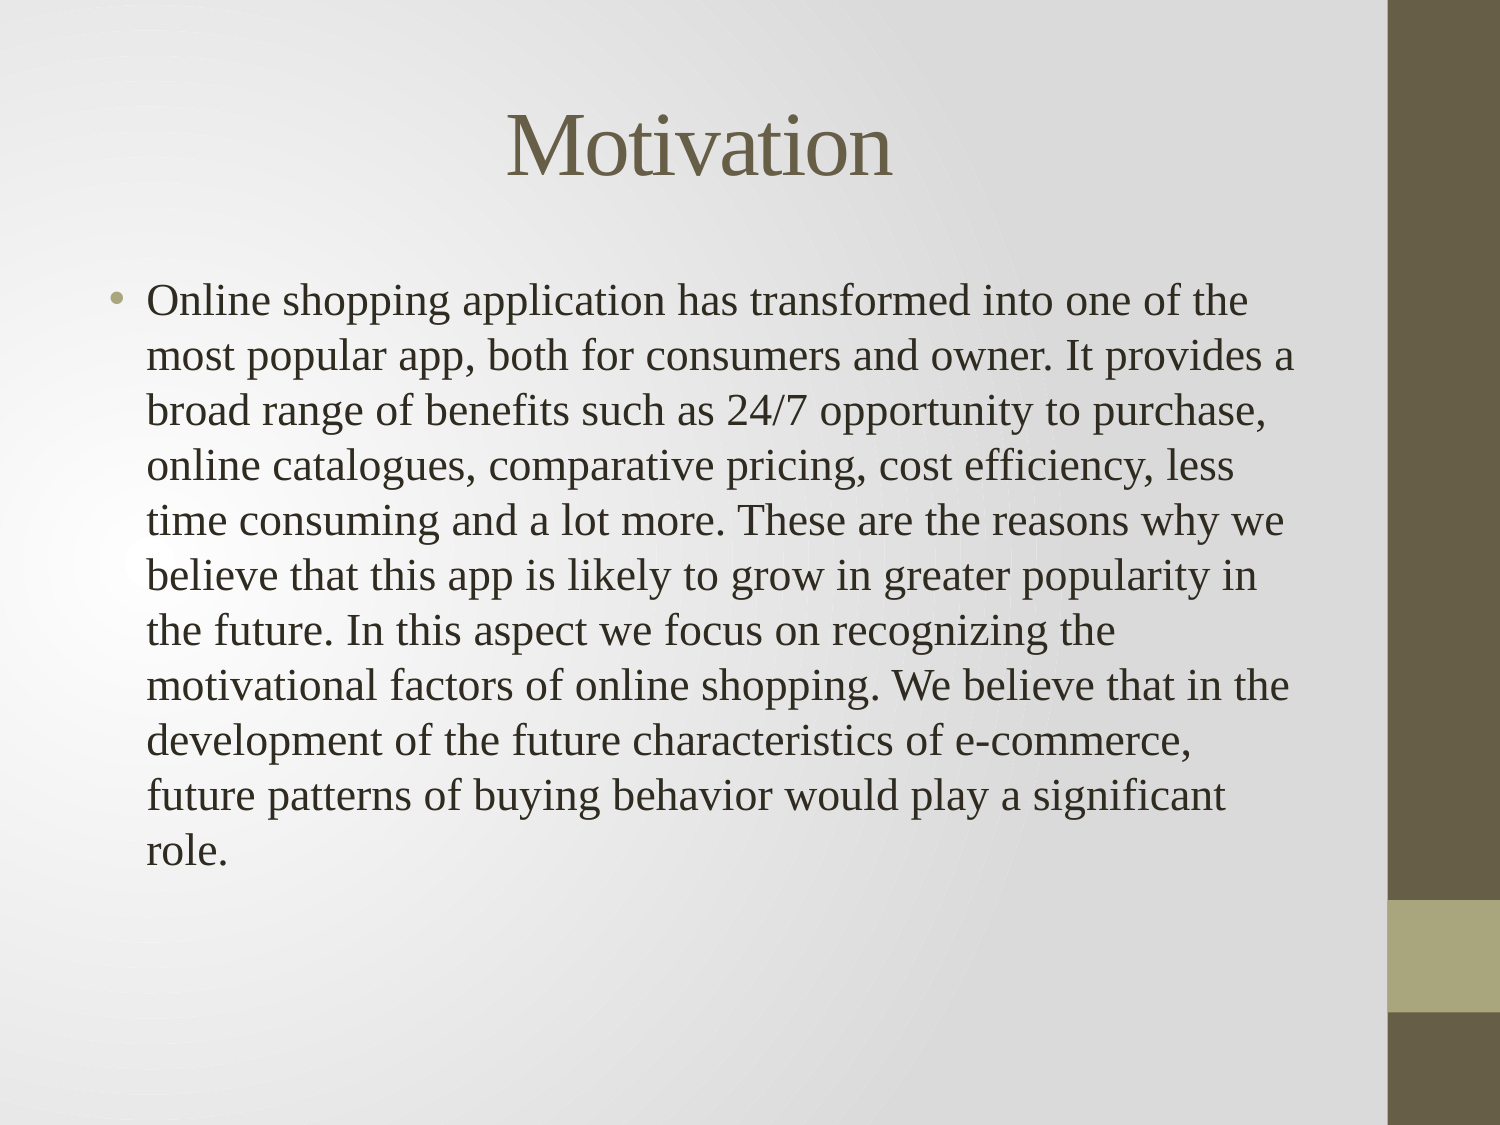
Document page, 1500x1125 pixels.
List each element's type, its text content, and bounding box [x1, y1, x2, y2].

list Online shopping application has transformed into one of the most popular app, both for consumers and owner. It provides a broad range of benefits such as 24/7 opportunity to purchase, online catalogues, comparative pricing, cost efficiency, less time consuming and a lot more. These are the reasons why we believe that this app is likely to grow in greater popularity in the future. In this aspect we focus on recognizing the motivational factors of online shopping. We believe that in the development of the future characteristics of e-commerce, future patterns of buying behavior would play a significant role. [75, 262, 1325, 1050]
title Motivation [75, 45, 1325, 233]
